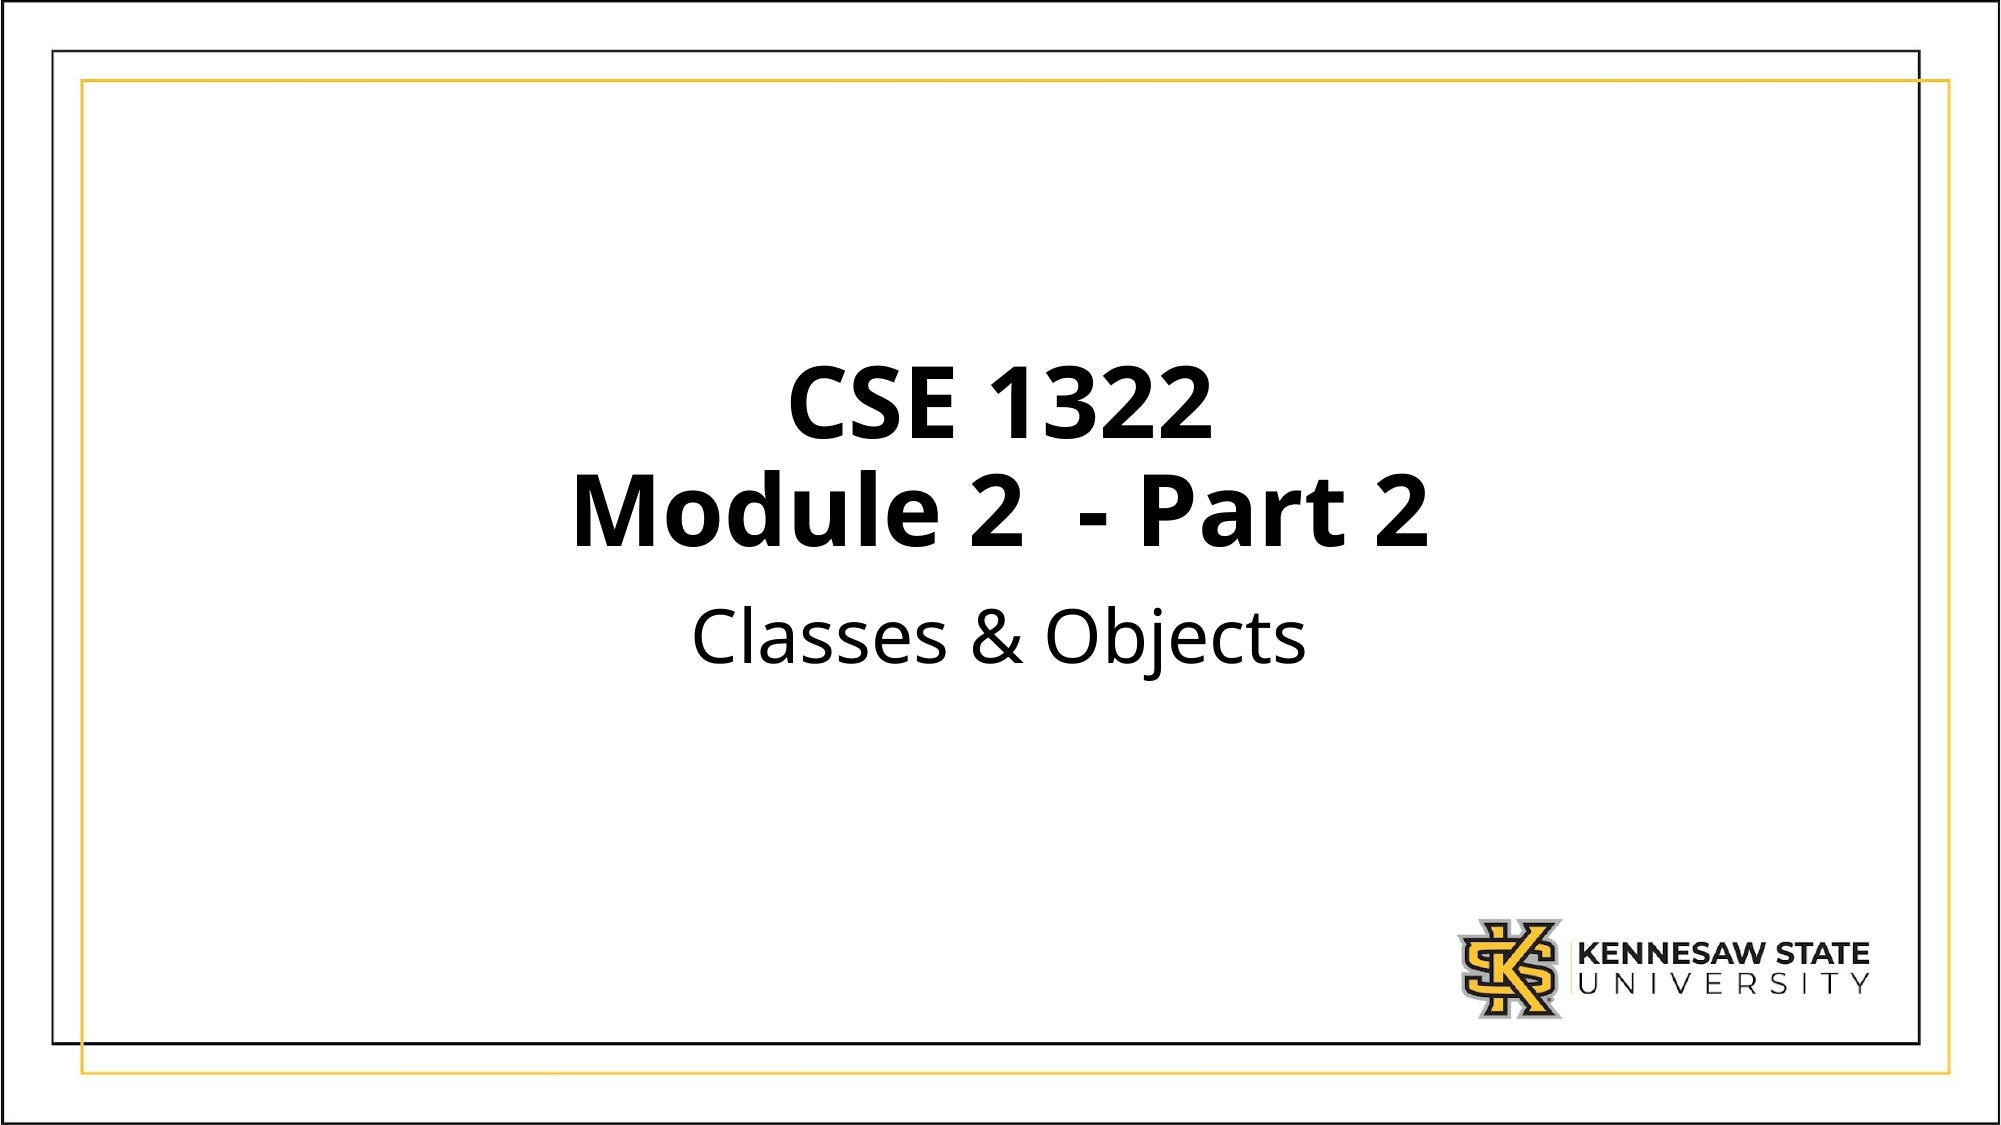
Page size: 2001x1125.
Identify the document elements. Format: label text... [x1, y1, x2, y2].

title CSE 1322 Module 2 - Part 2 [249, 184, 1750, 576]
subtitle Classes & Objects [249, 590, 1750, 863]
picture [0, 0, 2001, 1125]
